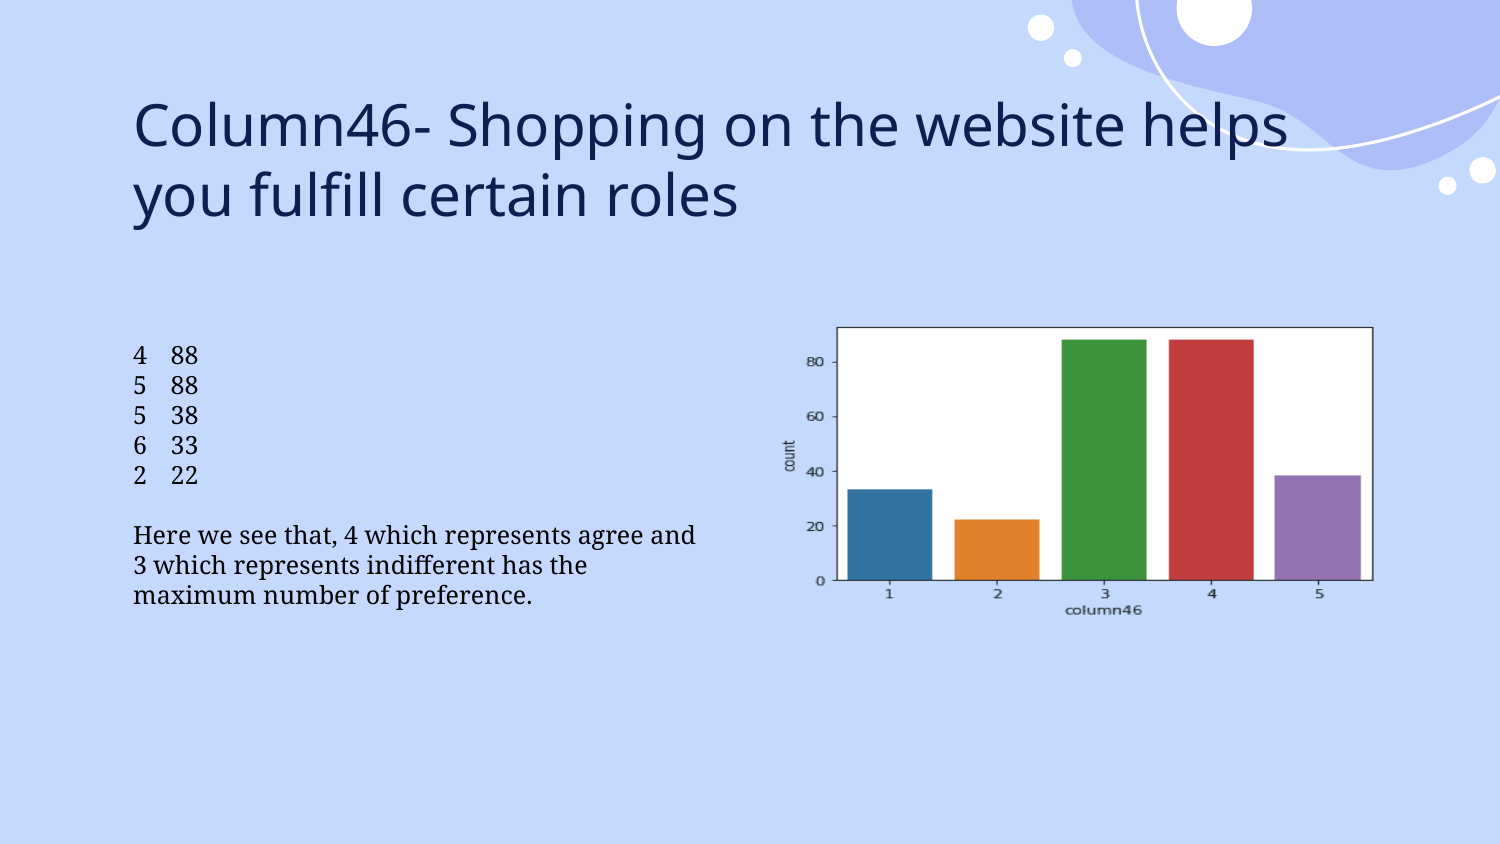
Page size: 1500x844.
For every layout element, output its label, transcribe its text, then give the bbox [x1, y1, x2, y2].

picture [770, 320, 1383, 624]
list 88 88 38 33 22 Here we see that, 4 which represents agree and 3 which represents indifferent has the maximum number of preference. [118, 229, 717, 712]
title Column46- Shopping on the website helps you fulfill certain roles [118, 72, 1382, 167]
